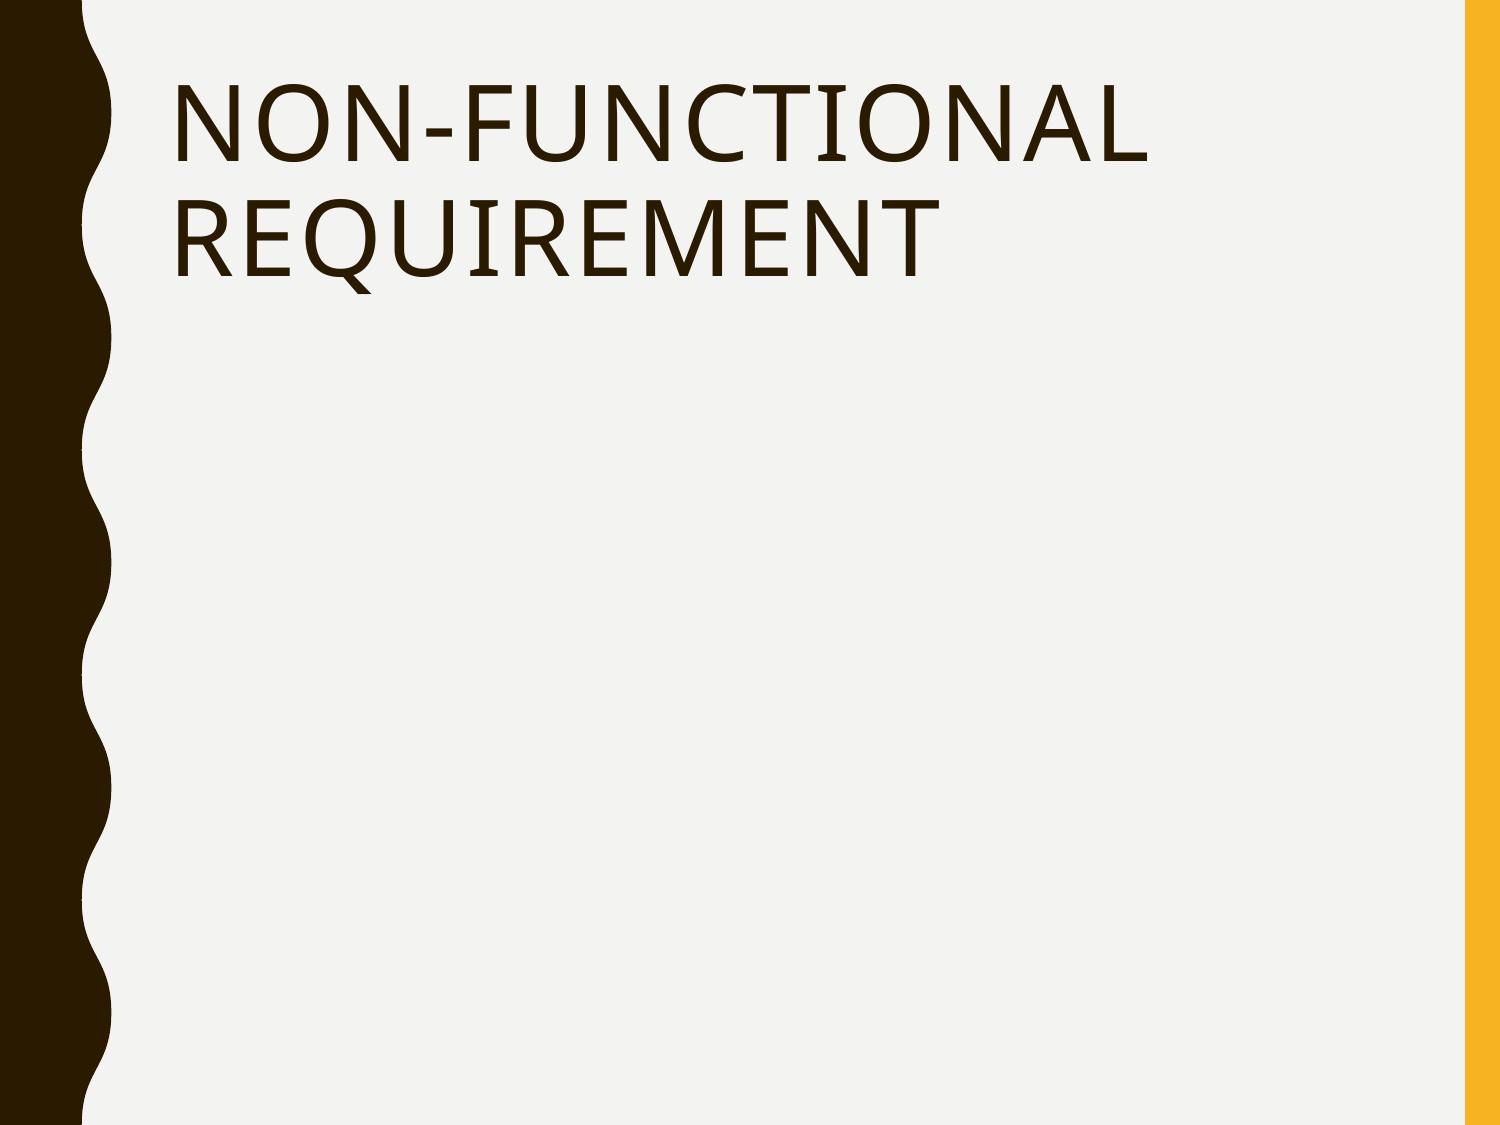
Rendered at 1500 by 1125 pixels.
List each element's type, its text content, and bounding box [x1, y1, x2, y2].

title Non-functional requirement [154, 62, 1407, 308]
